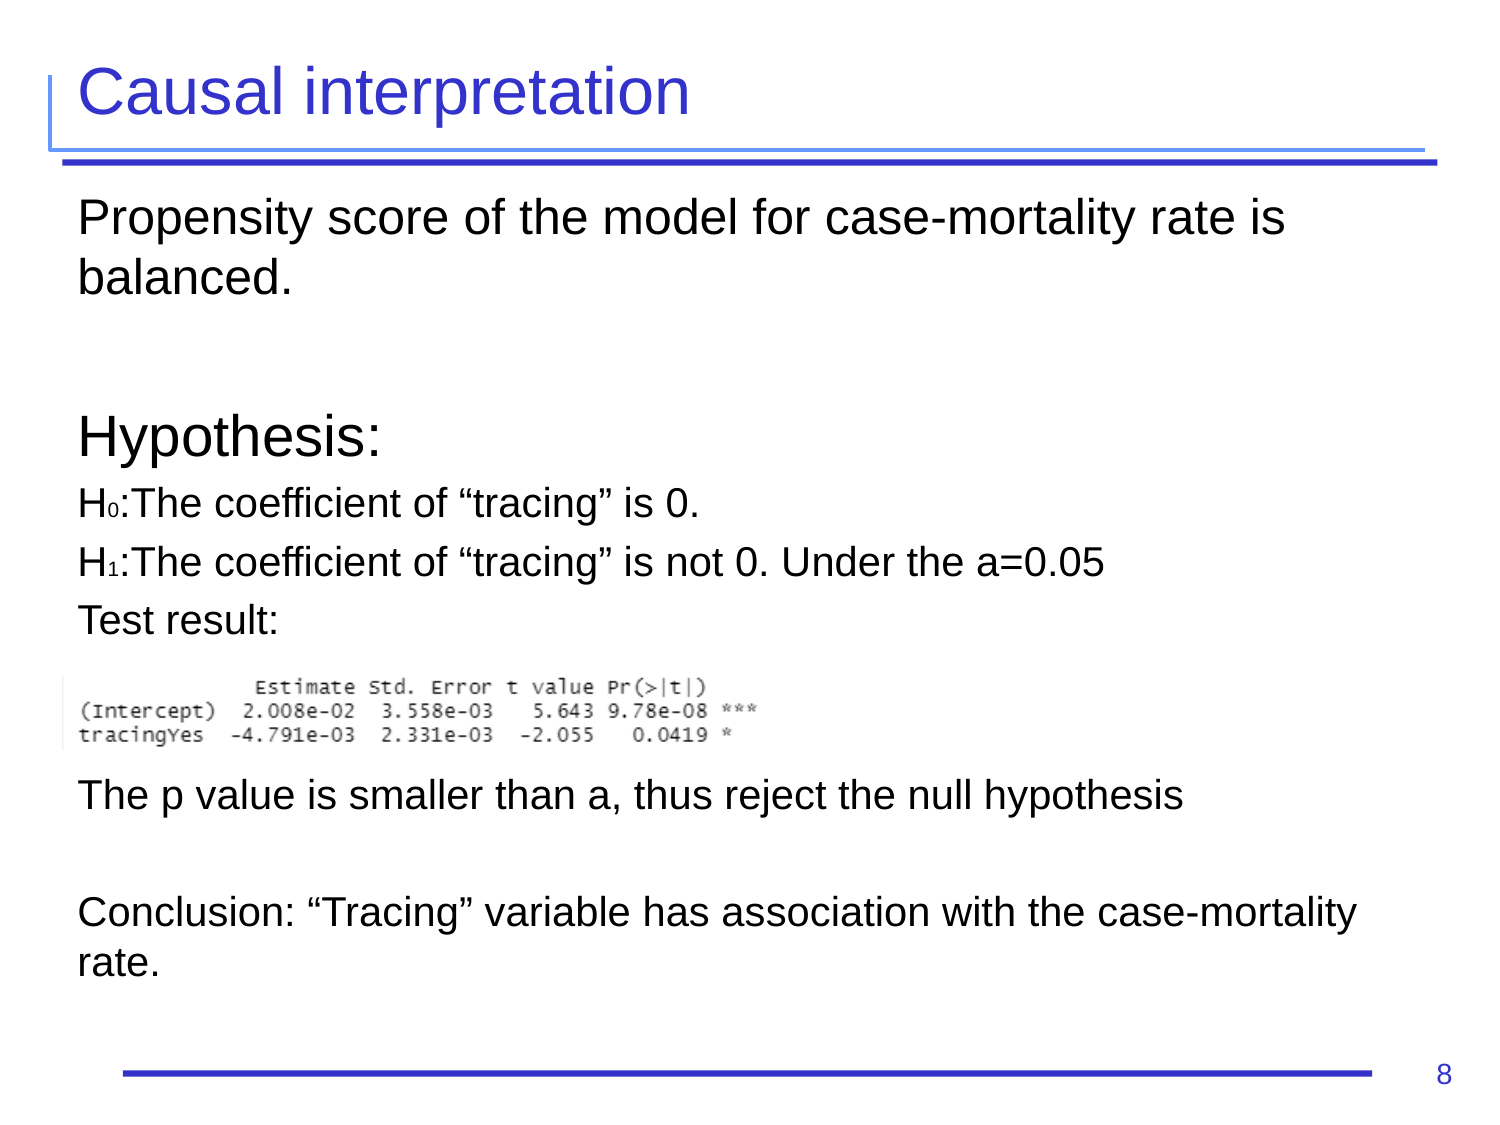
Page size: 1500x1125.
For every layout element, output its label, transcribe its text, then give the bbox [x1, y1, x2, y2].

list Propensity score of the model for case-mortality rate is balanced. Hypothesis: H0:The coefficient of “tracing” is 0. H1:The coefficient of “tracing” is not 0. Under the a=0.05 Test result: The p value is smaller than a, thus reject the null hypothesis Conclusion: “Tracing” variable has association with the case-mortality rate. [62, 176, 1438, 1044]
title Causal interpretation [62, 38, 1438, 138]
picture [62, 675, 776, 750]
